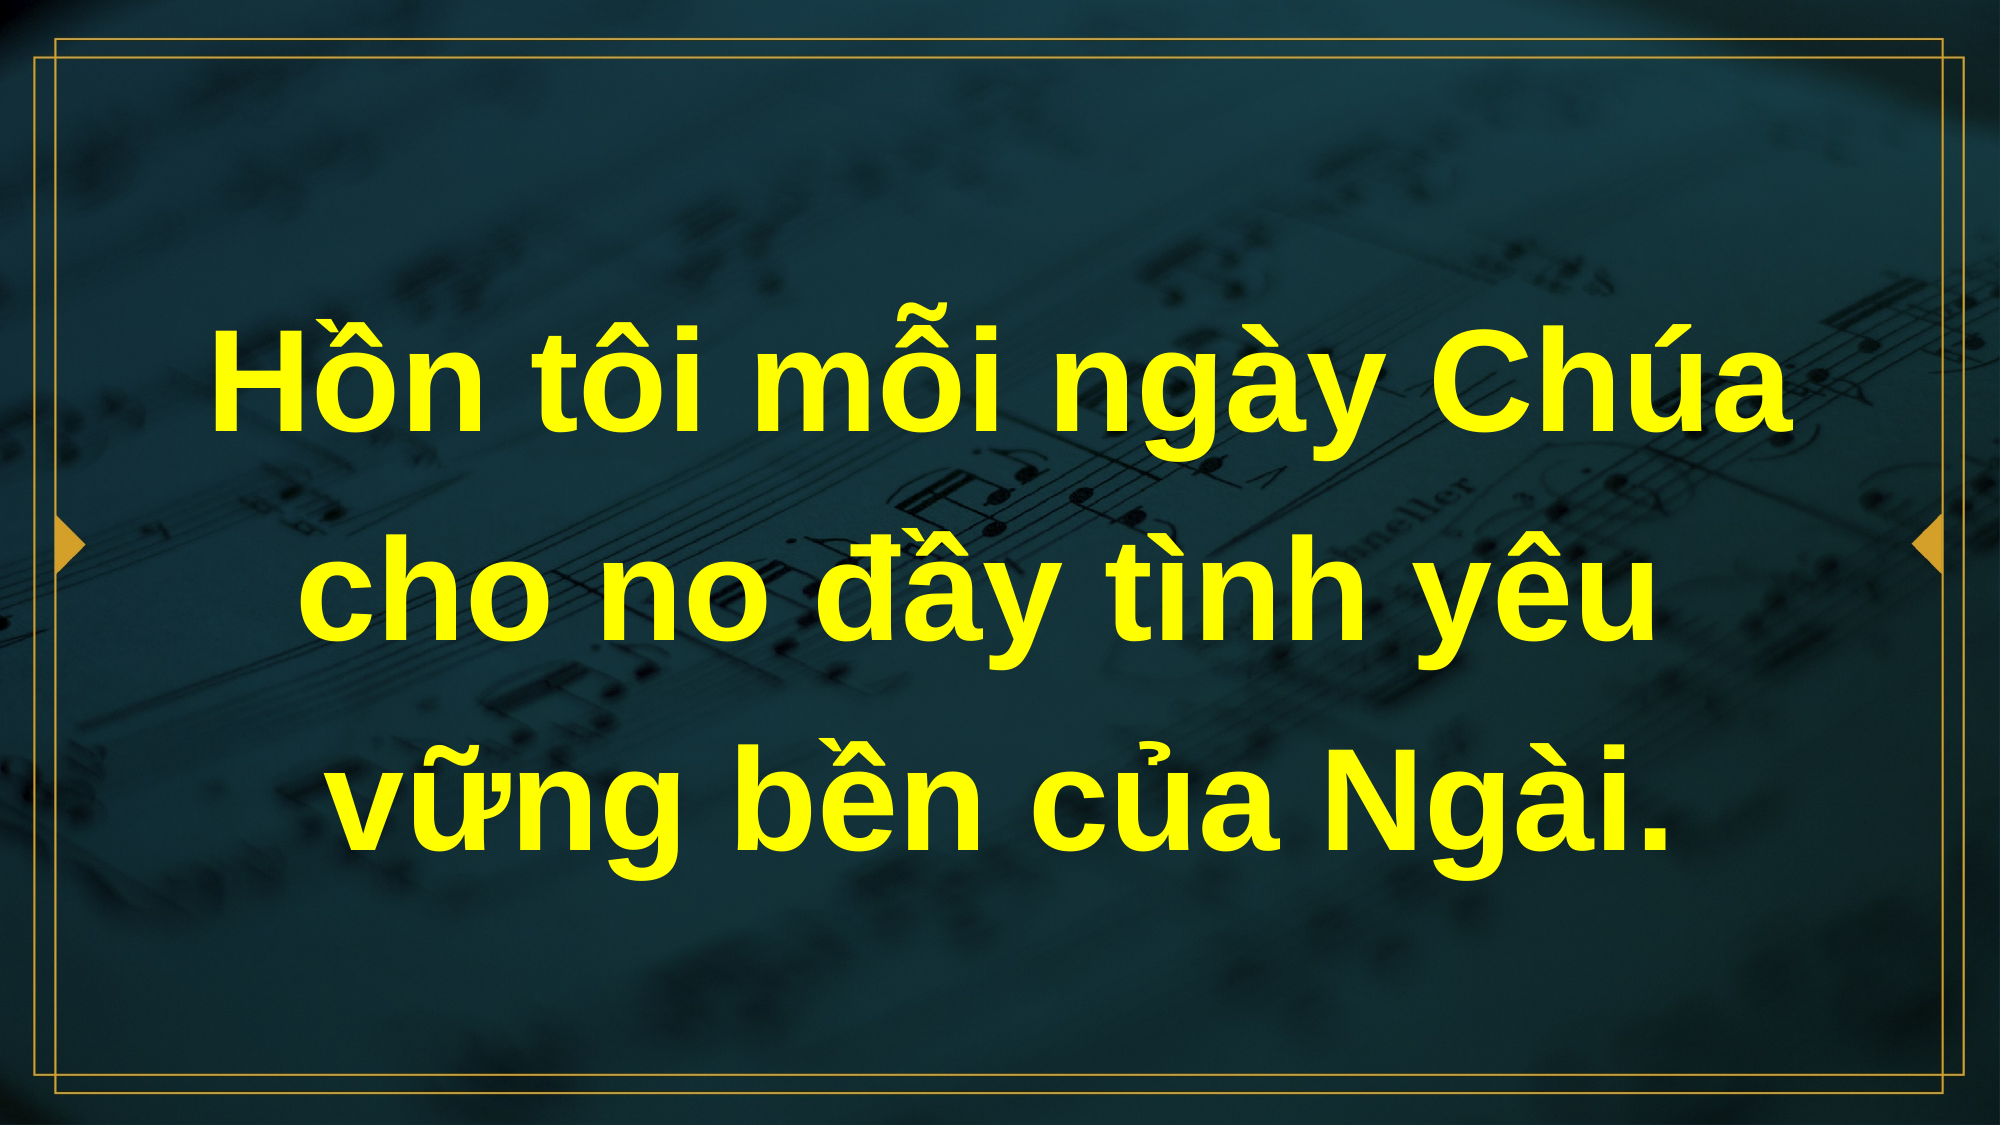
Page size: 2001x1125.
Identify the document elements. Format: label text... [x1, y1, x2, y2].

title Hồn tôi mỗi ngày Chúa cho no đầy tình yêu vững bền của Ngài. [55, 53, 1945, 1077]
picture [0, 0, 2000, 1125]
